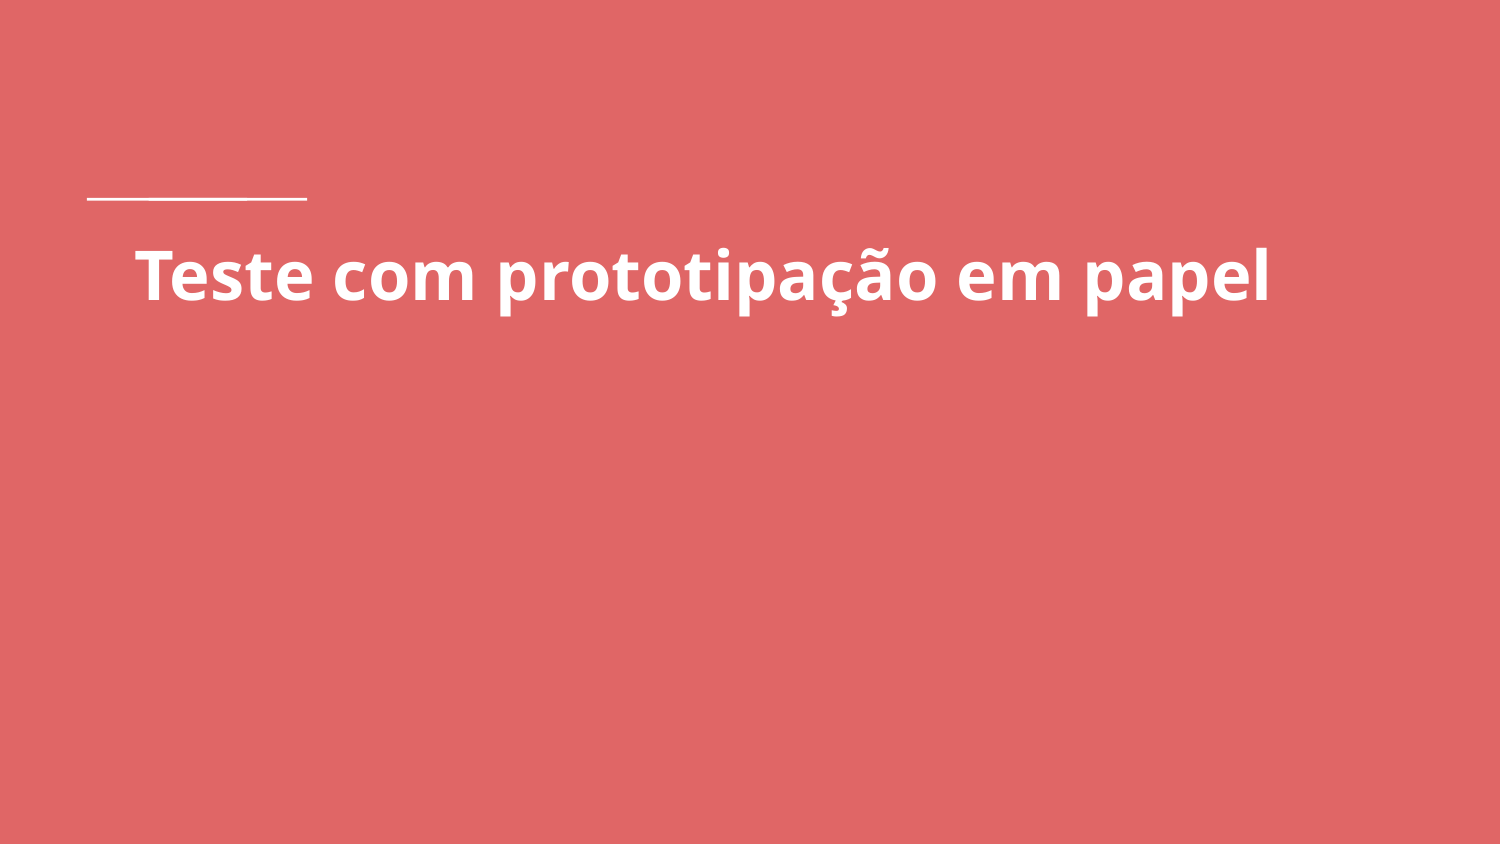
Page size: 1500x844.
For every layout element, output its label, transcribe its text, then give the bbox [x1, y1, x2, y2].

title Teste com prototipação em papel [119, 216, 1448, 466]
